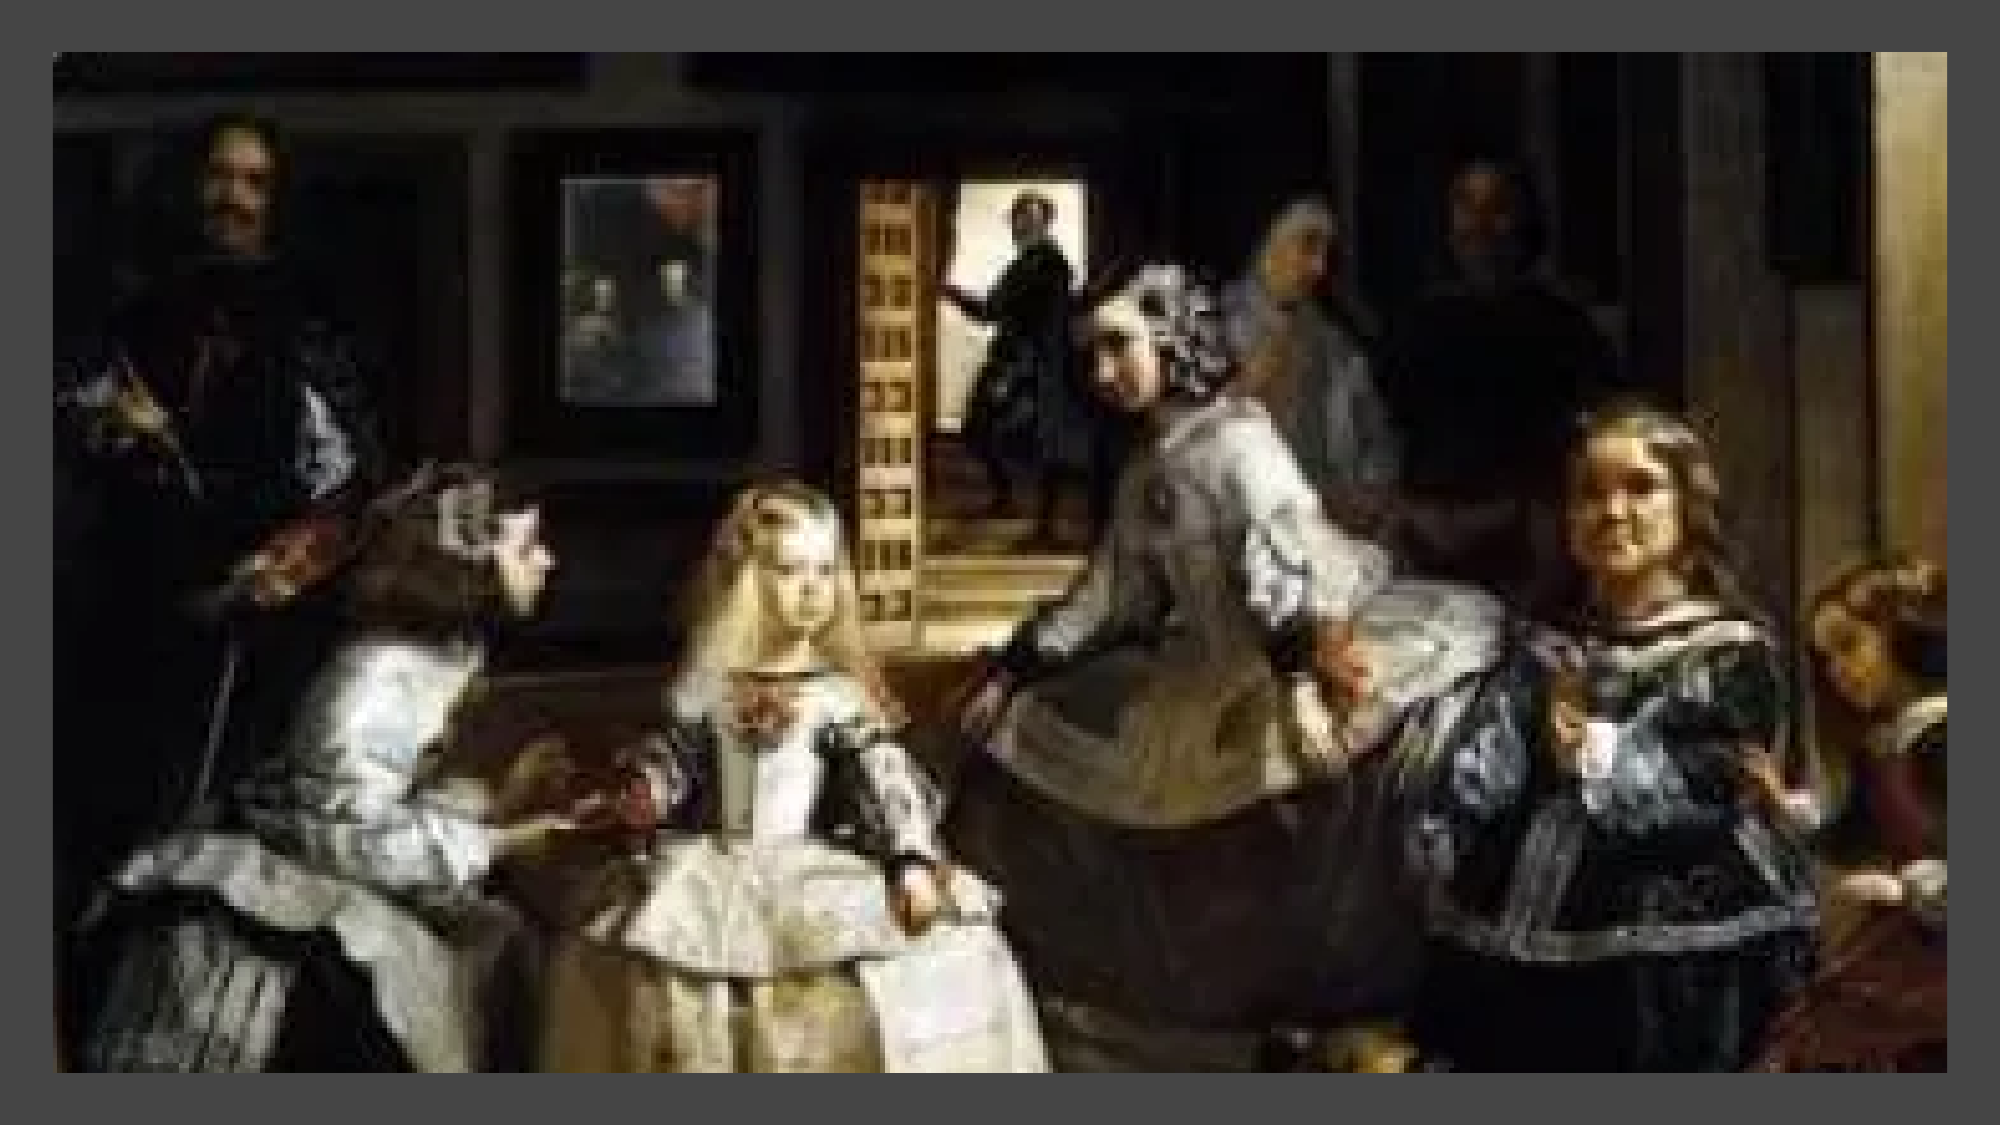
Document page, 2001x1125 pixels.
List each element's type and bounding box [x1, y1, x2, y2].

picture [52, 52, 1948, 1073]
